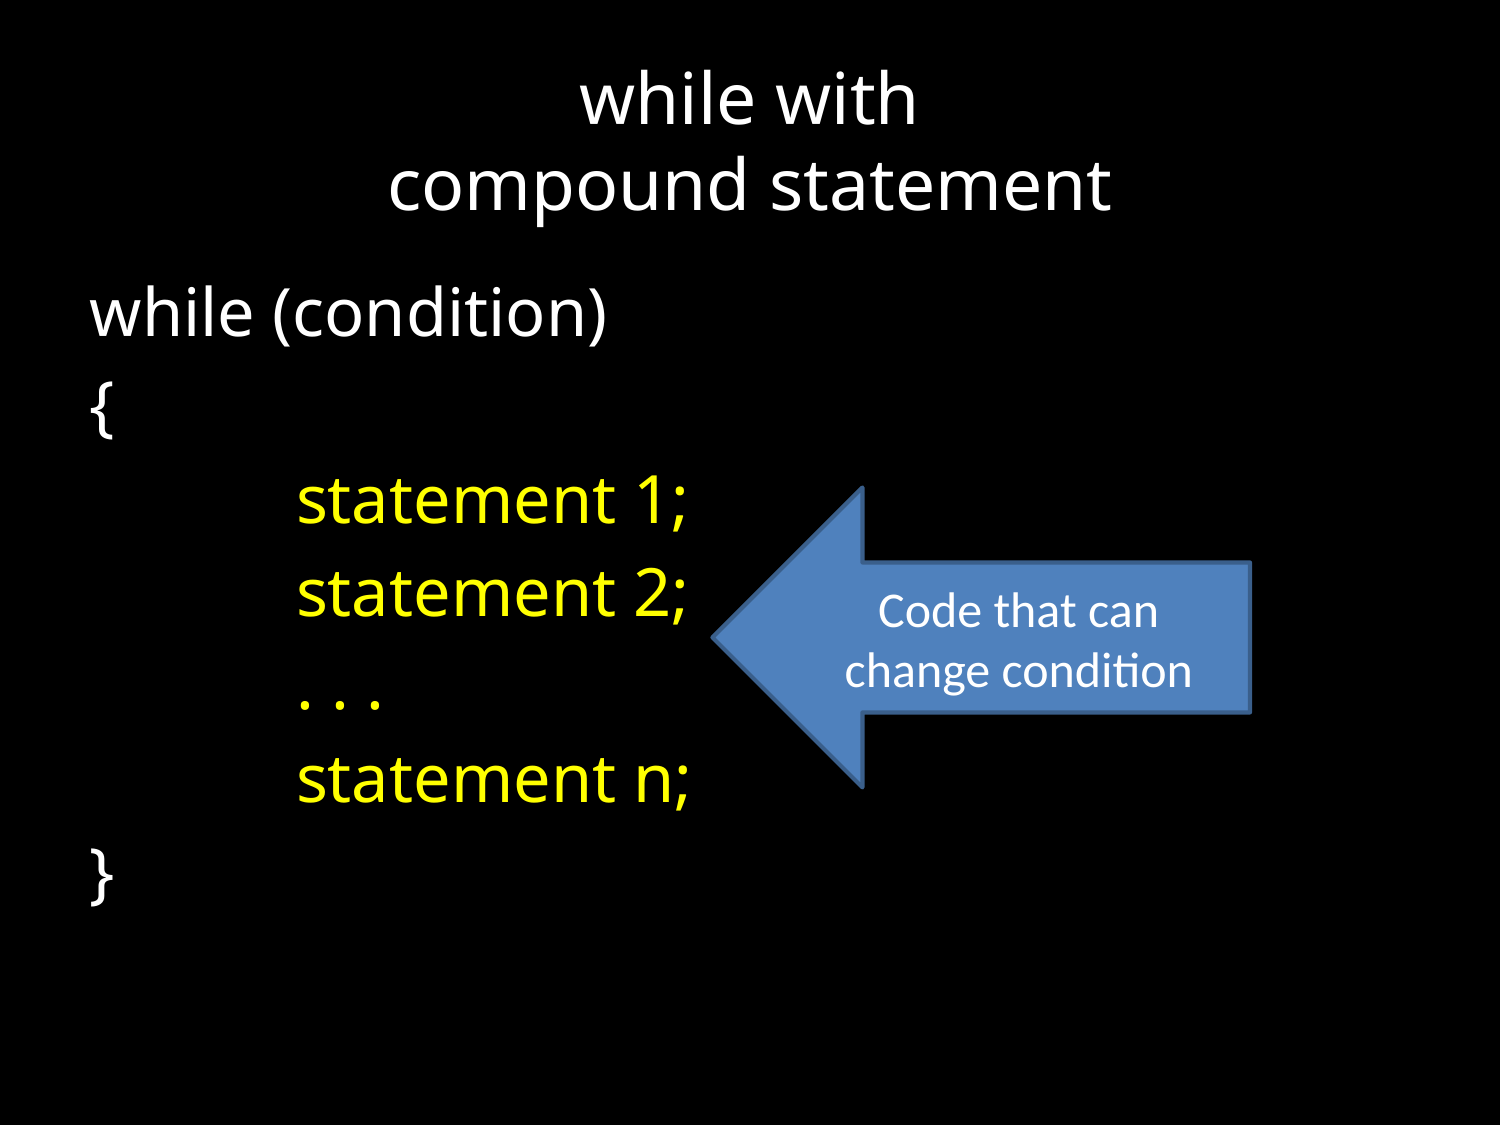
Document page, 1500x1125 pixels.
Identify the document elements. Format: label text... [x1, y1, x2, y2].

list while (condition) { statement 1; statement 2; . . . statement n; } [75, 262, 1425, 1005]
title while with compound statement [75, 45, 1425, 233]
text_box Code that can change condition [710, 485, 1253, 790]
